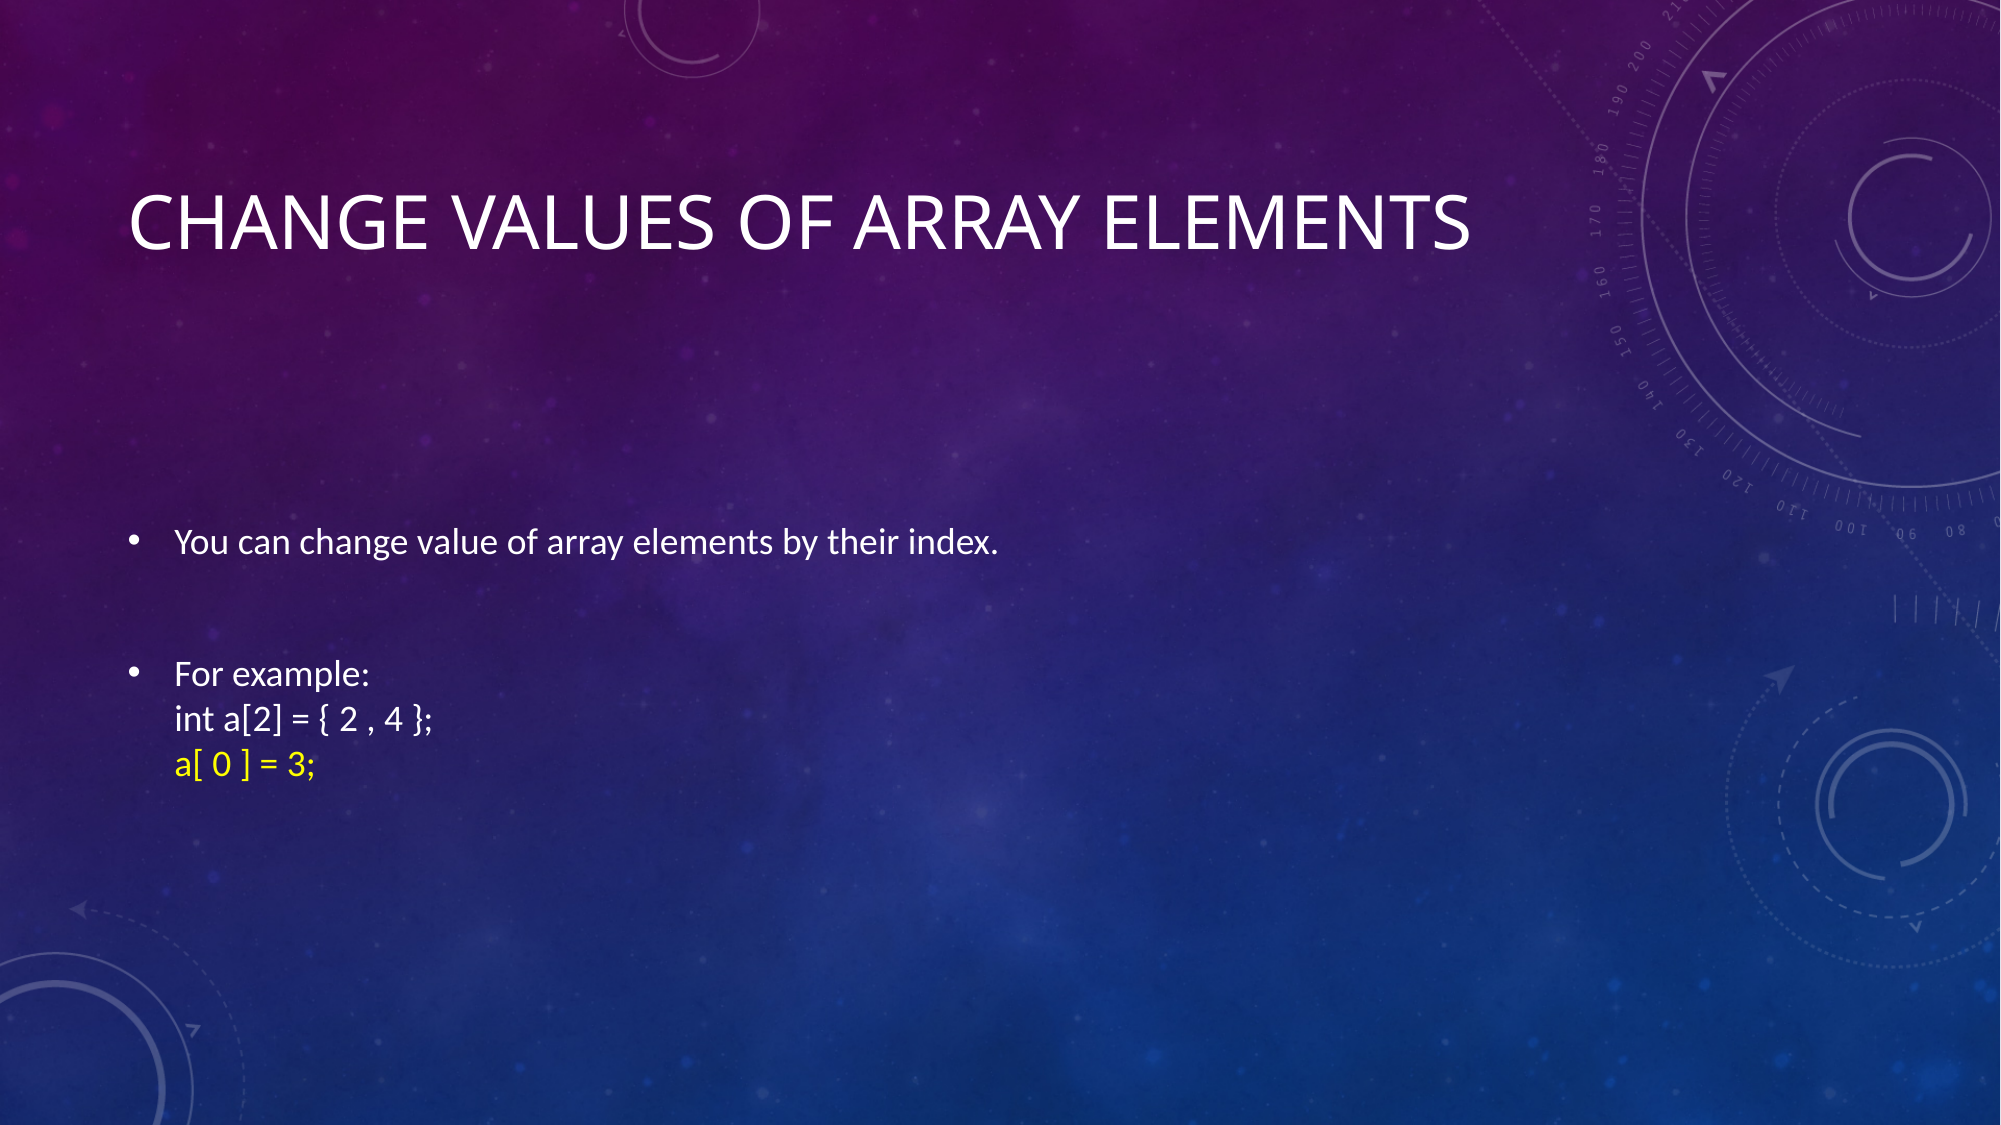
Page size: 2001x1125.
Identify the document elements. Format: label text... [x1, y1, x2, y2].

title Change values of array ELEMENTS [112, 99, 1775, 339]
list You can change value of array elements by their index. For example: int a[2] = { 2 , 4 }; a[ 0 ] = 3; [112, 351, 1775, 950]
picture [0, 0, 2001, 1125]
